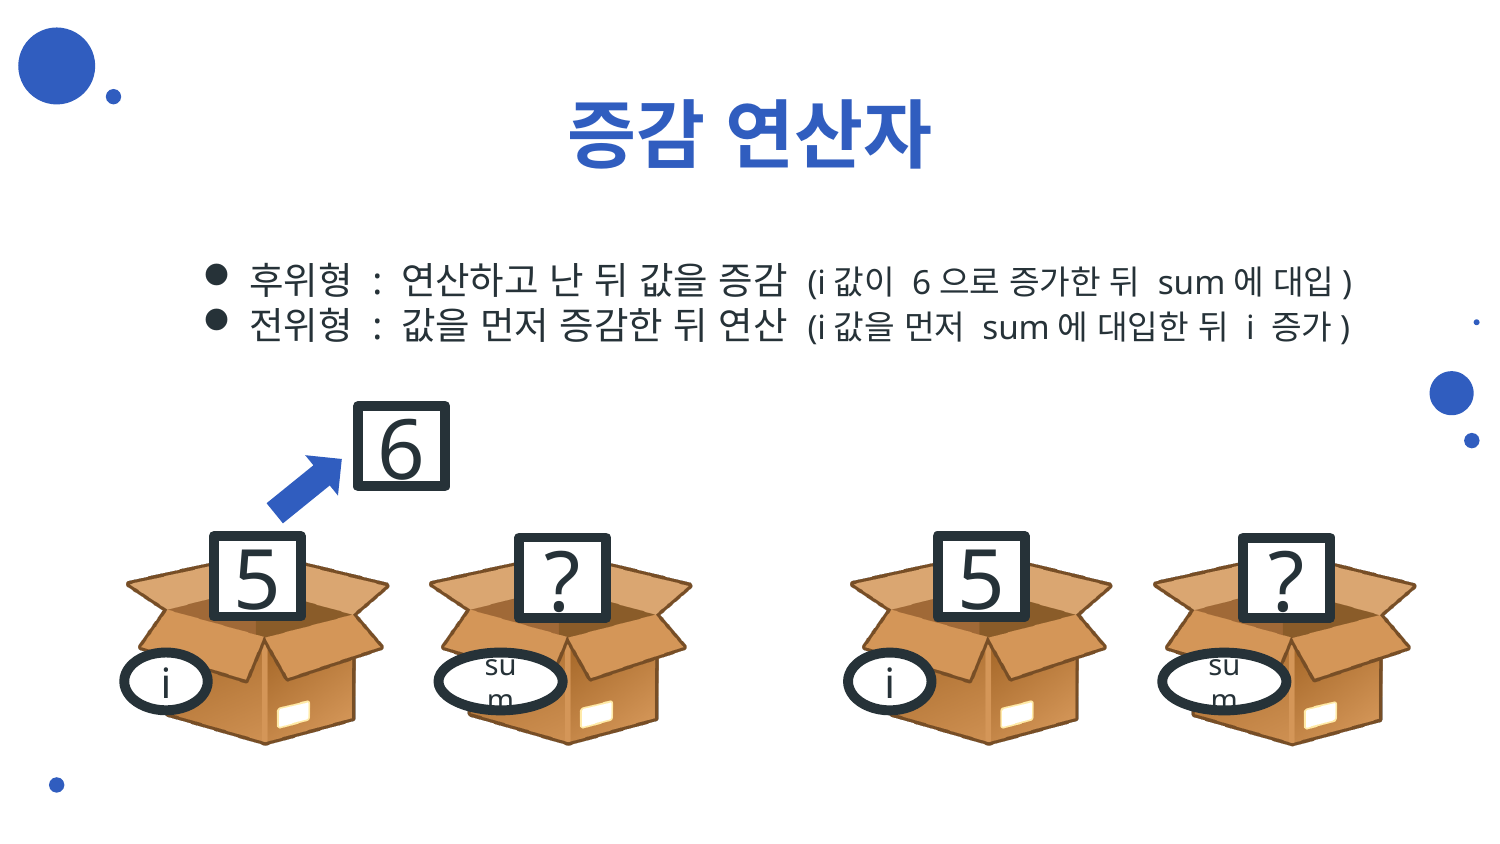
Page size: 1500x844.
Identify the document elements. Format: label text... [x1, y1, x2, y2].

text_box 후위형 : 연산하고 난 뒤 값을 증감 (i값이 6으로 증가한 뒤 sum에 대입) 전위형 : 값을 먼저 증감한 뒤 연산 (i값을 먼저 sum에 대입한 뒤 i 증가) [112, 242, 1388, 771]
picture [845, 534, 1117, 760]
picture [425, 534, 696, 760]
title 증감 연산자 [112, 72, 1388, 167]
picture [122, 534, 393, 760]
text_box [264, 453, 344, 526]
text_box 6 [356, 404, 447, 489]
picture [1149, 534, 1420, 760]
